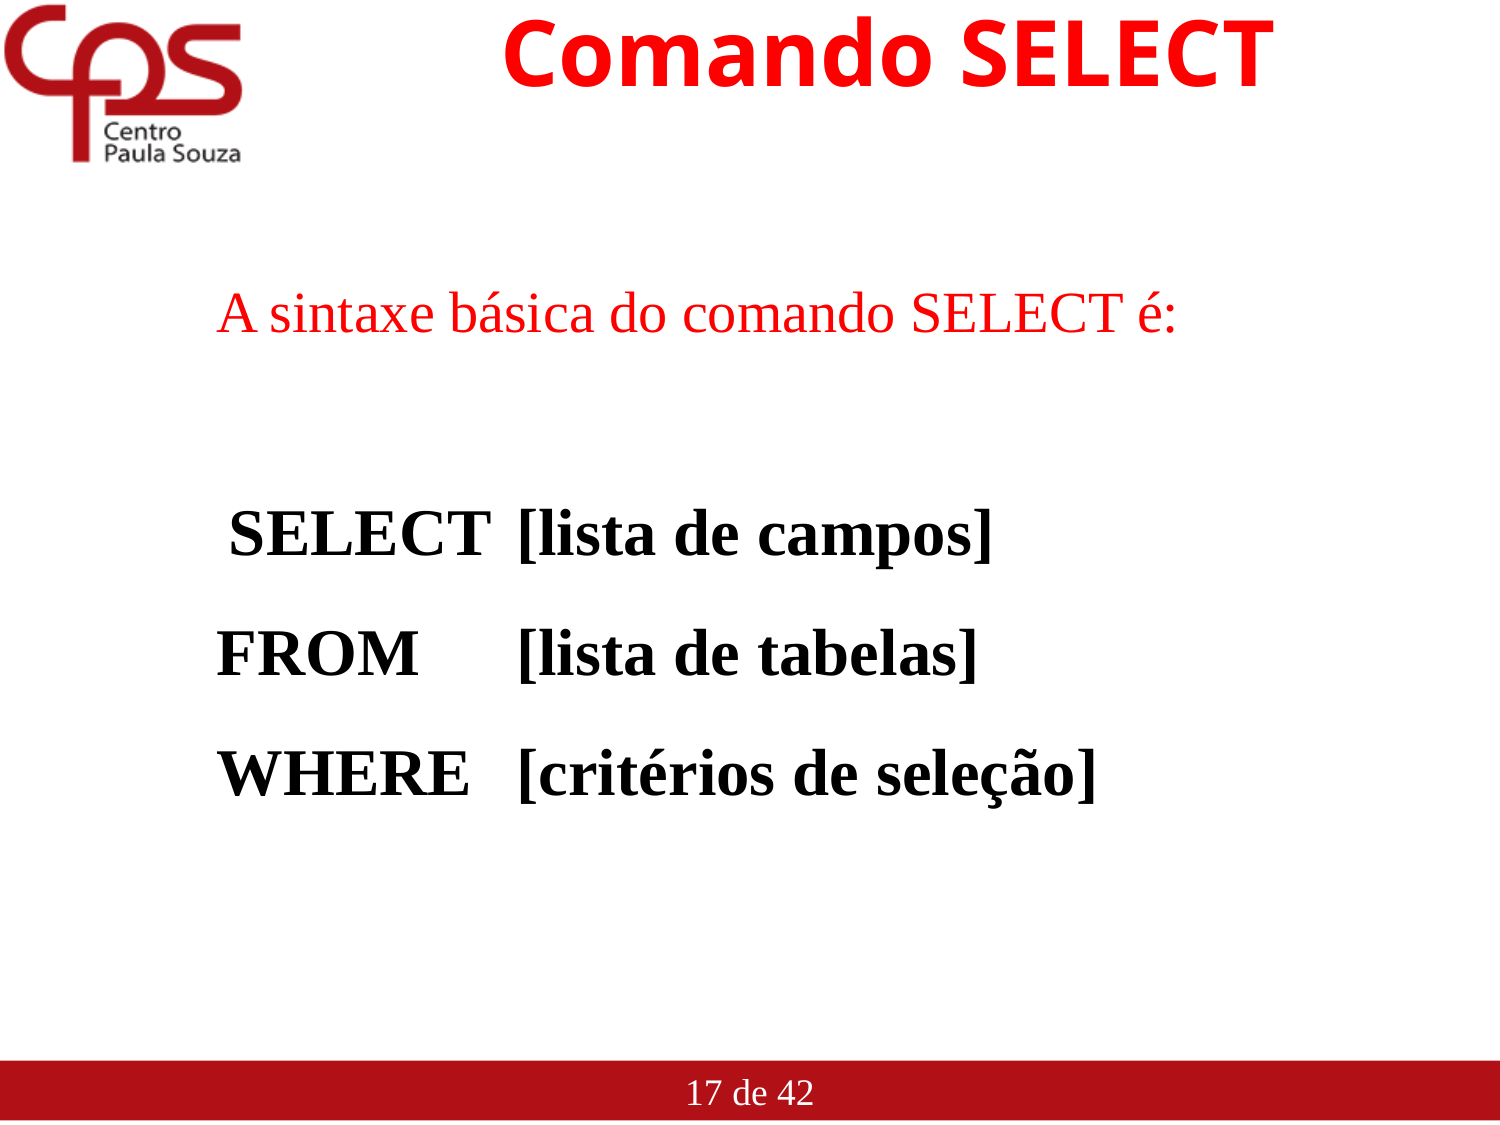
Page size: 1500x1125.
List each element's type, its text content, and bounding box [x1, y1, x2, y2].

picture [0, 0, 250, 177]
text_box A sintaxe básica do comando SELECT é: SELECT [lista de campos] FROM [lista de tabelas] WHERE [critérios de seleção] [100, 231, 1376, 817]
title Comando SELECT [277, 0, 1499, 101]
